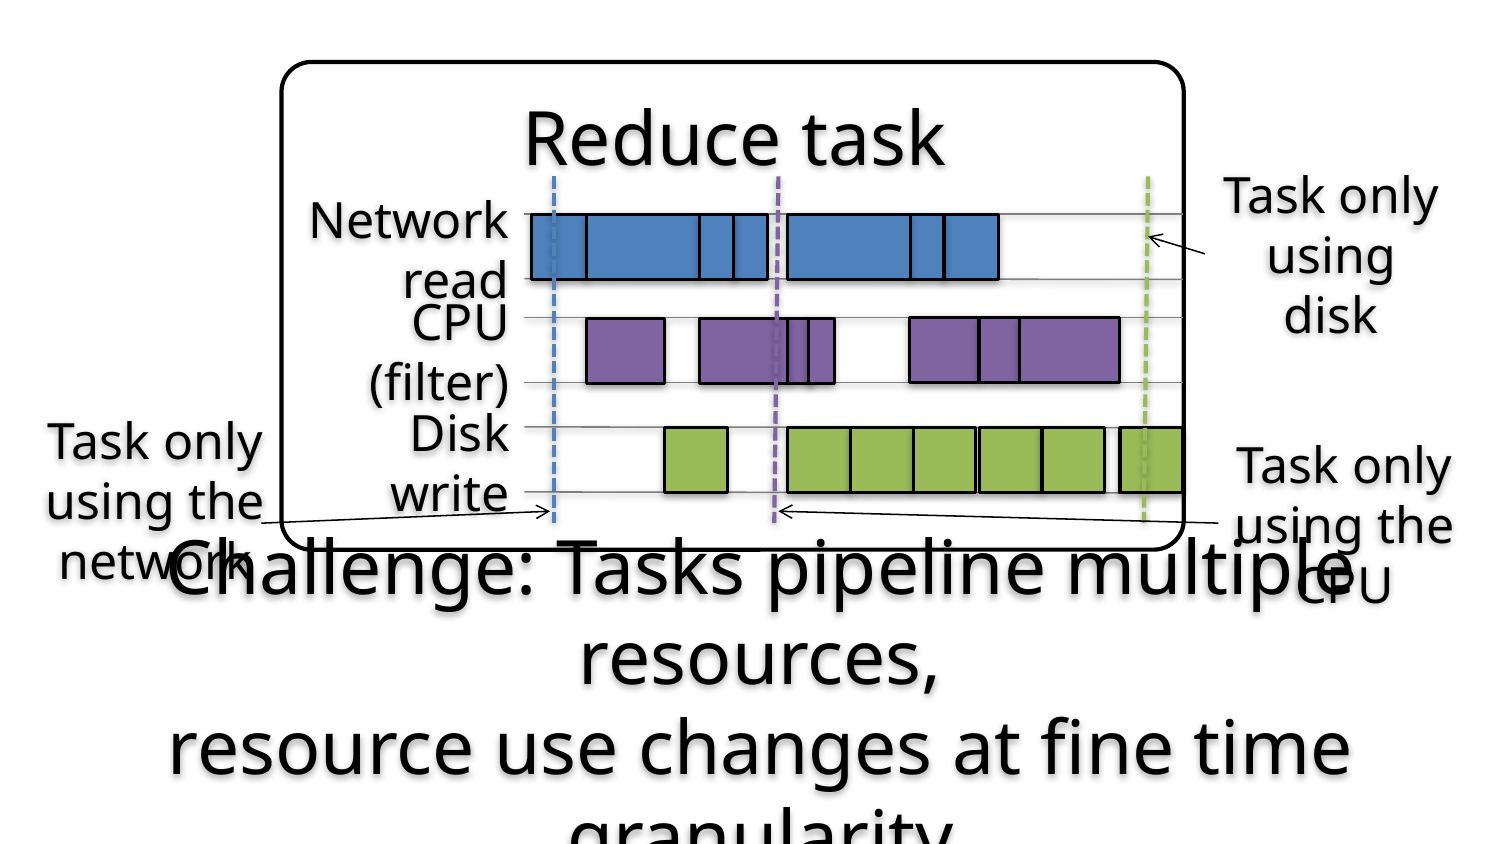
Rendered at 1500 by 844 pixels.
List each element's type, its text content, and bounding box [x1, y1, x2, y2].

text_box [260, 510, 551, 524]
text_box Task only using the network [28, 426, 282, 572]
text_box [1147, 236, 1206, 255]
text_box Challenge: Tasks pipeline multiple resources, resource use changes at fine time granularity [63, 638, 1458, 762]
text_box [1143, 176, 1149, 238]
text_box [773, 176, 779, 515]
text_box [1143, 257, 1149, 509]
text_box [778, 510, 1219, 524]
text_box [252, 61, 1185, 550]
text_box Task only using the CPU [1218, 450, 1471, 596]
text_box Task only using disk [1204, 181, 1458, 327]
